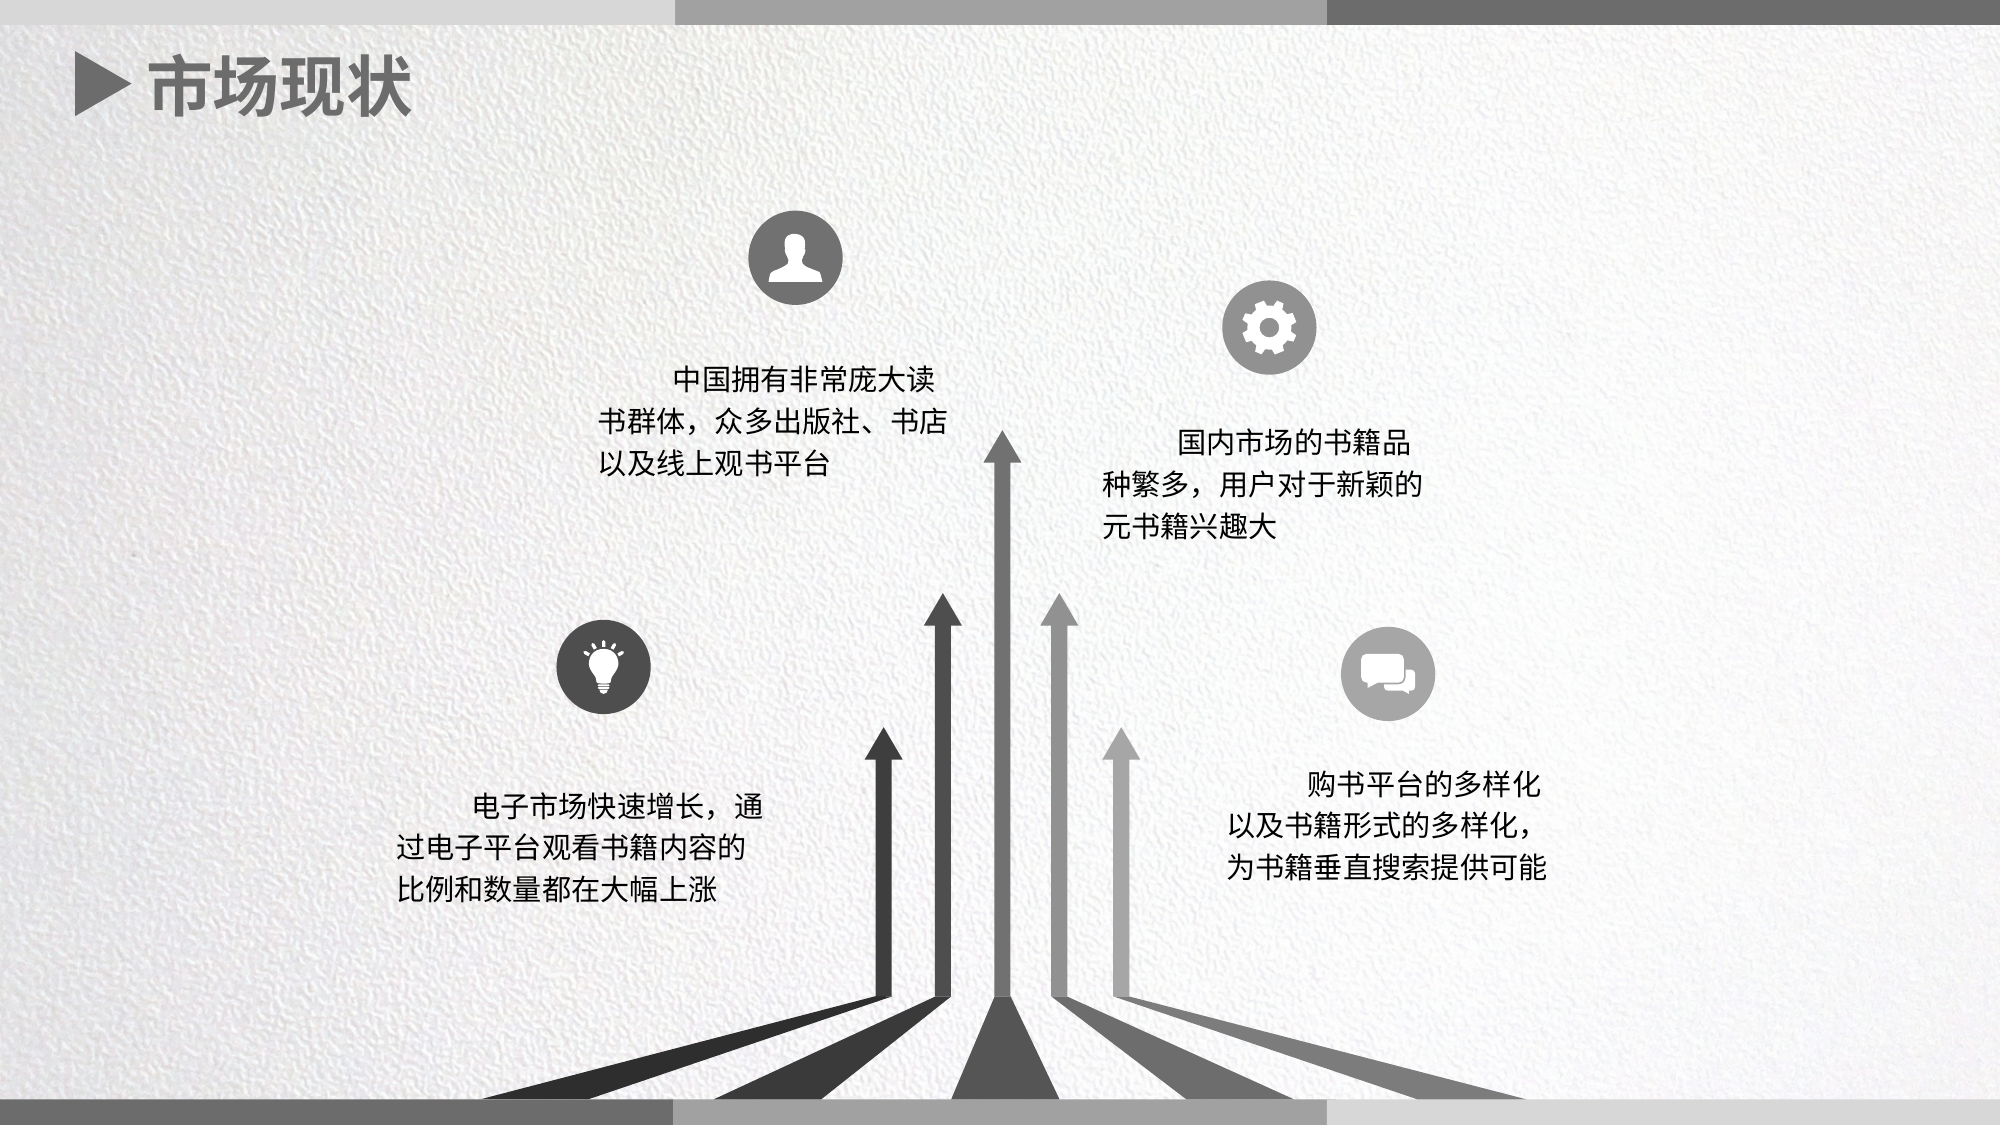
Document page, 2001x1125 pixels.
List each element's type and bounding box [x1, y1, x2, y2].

text_box [748, 210, 843, 305]
picture [0, 0, 2000, 1125]
text_box [1222, 280, 1317, 375]
text_box [556, 619, 651, 715]
text_box [1340, 626, 1436, 722]
